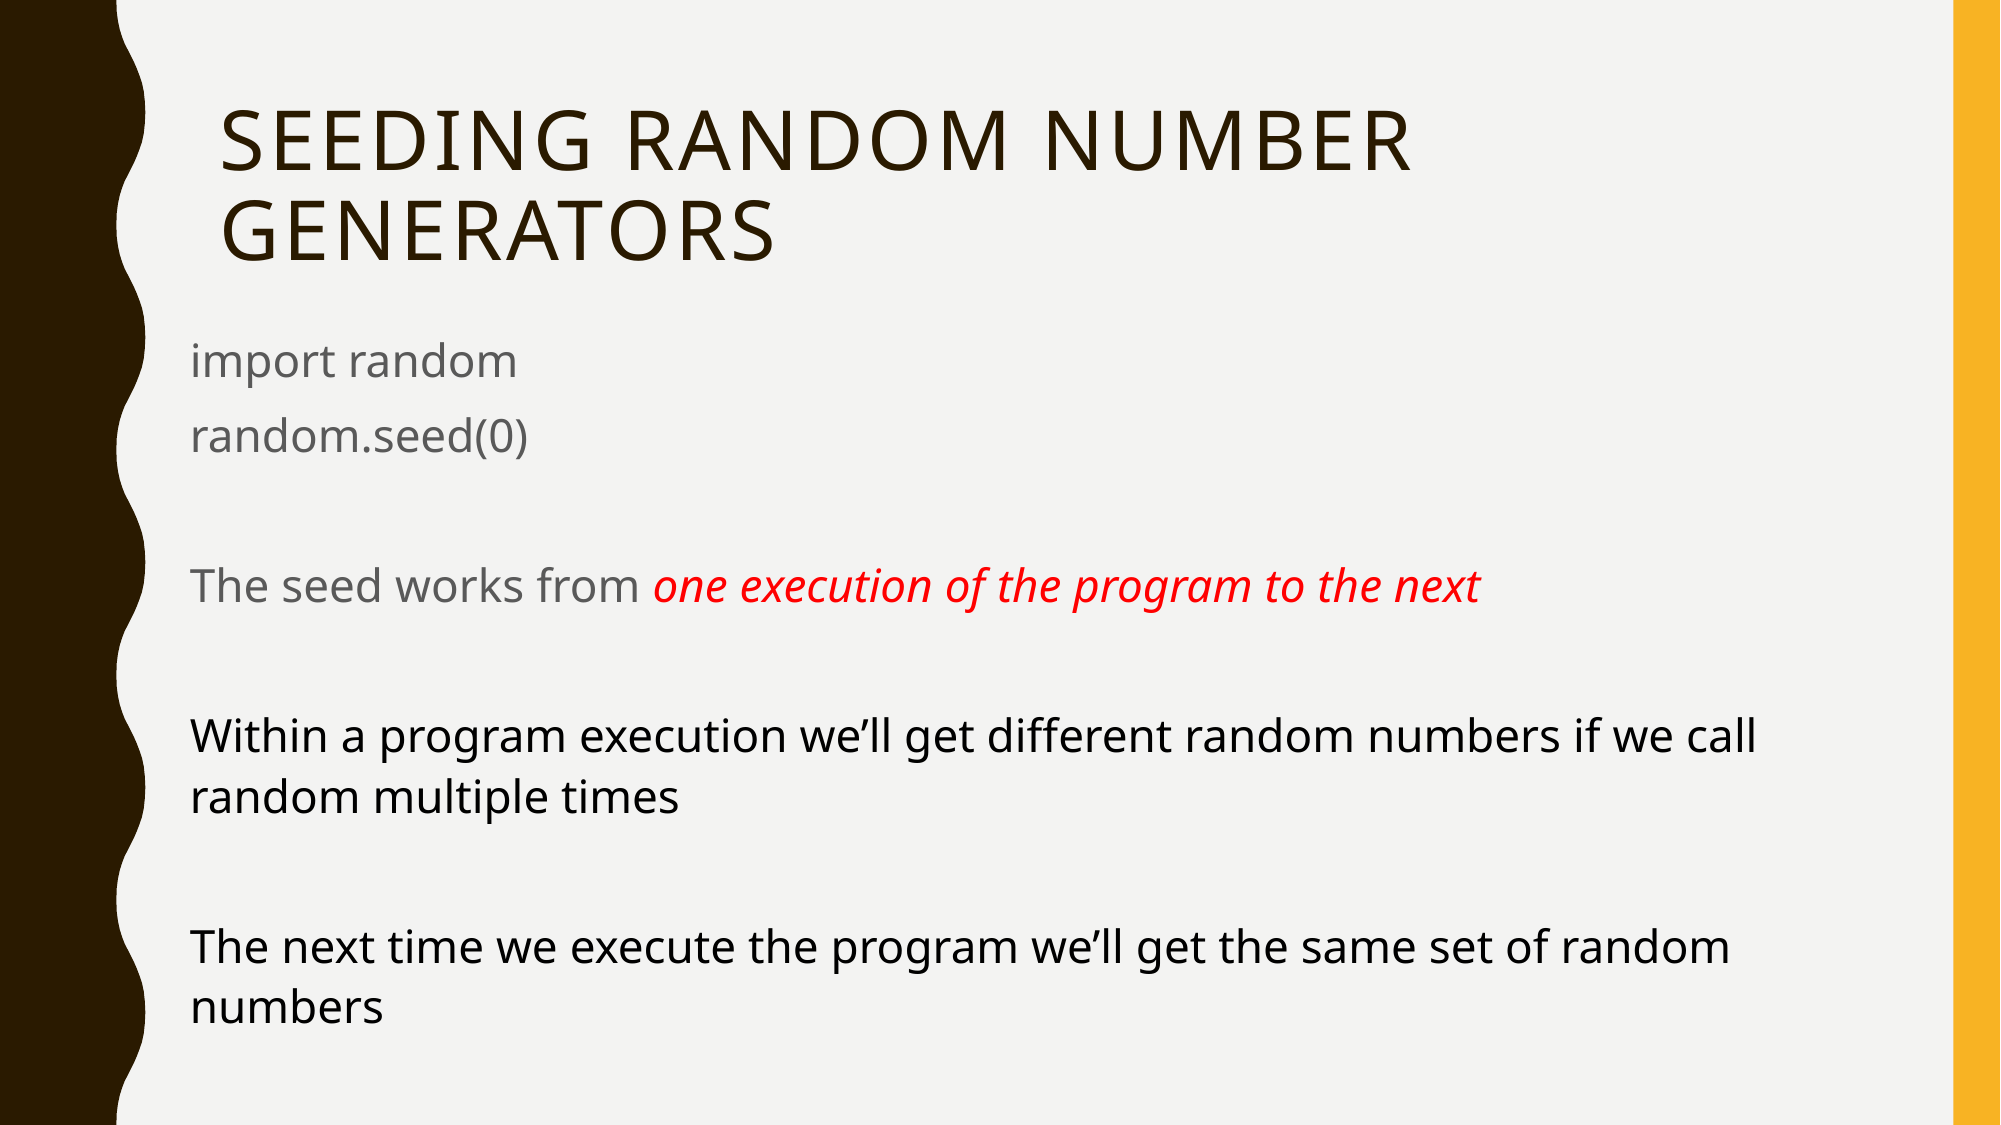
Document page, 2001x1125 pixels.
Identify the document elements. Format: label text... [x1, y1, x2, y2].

list import random random.seed(0) The seed works from one execution of the program to the next Within a program execution we’ll get different random numbers if we call random multiple times The next time we execute the program we’ll get the same set of random numbers [174, 318, 1873, 1076]
title Seeding random number generators [204, 91, 1910, 287]
